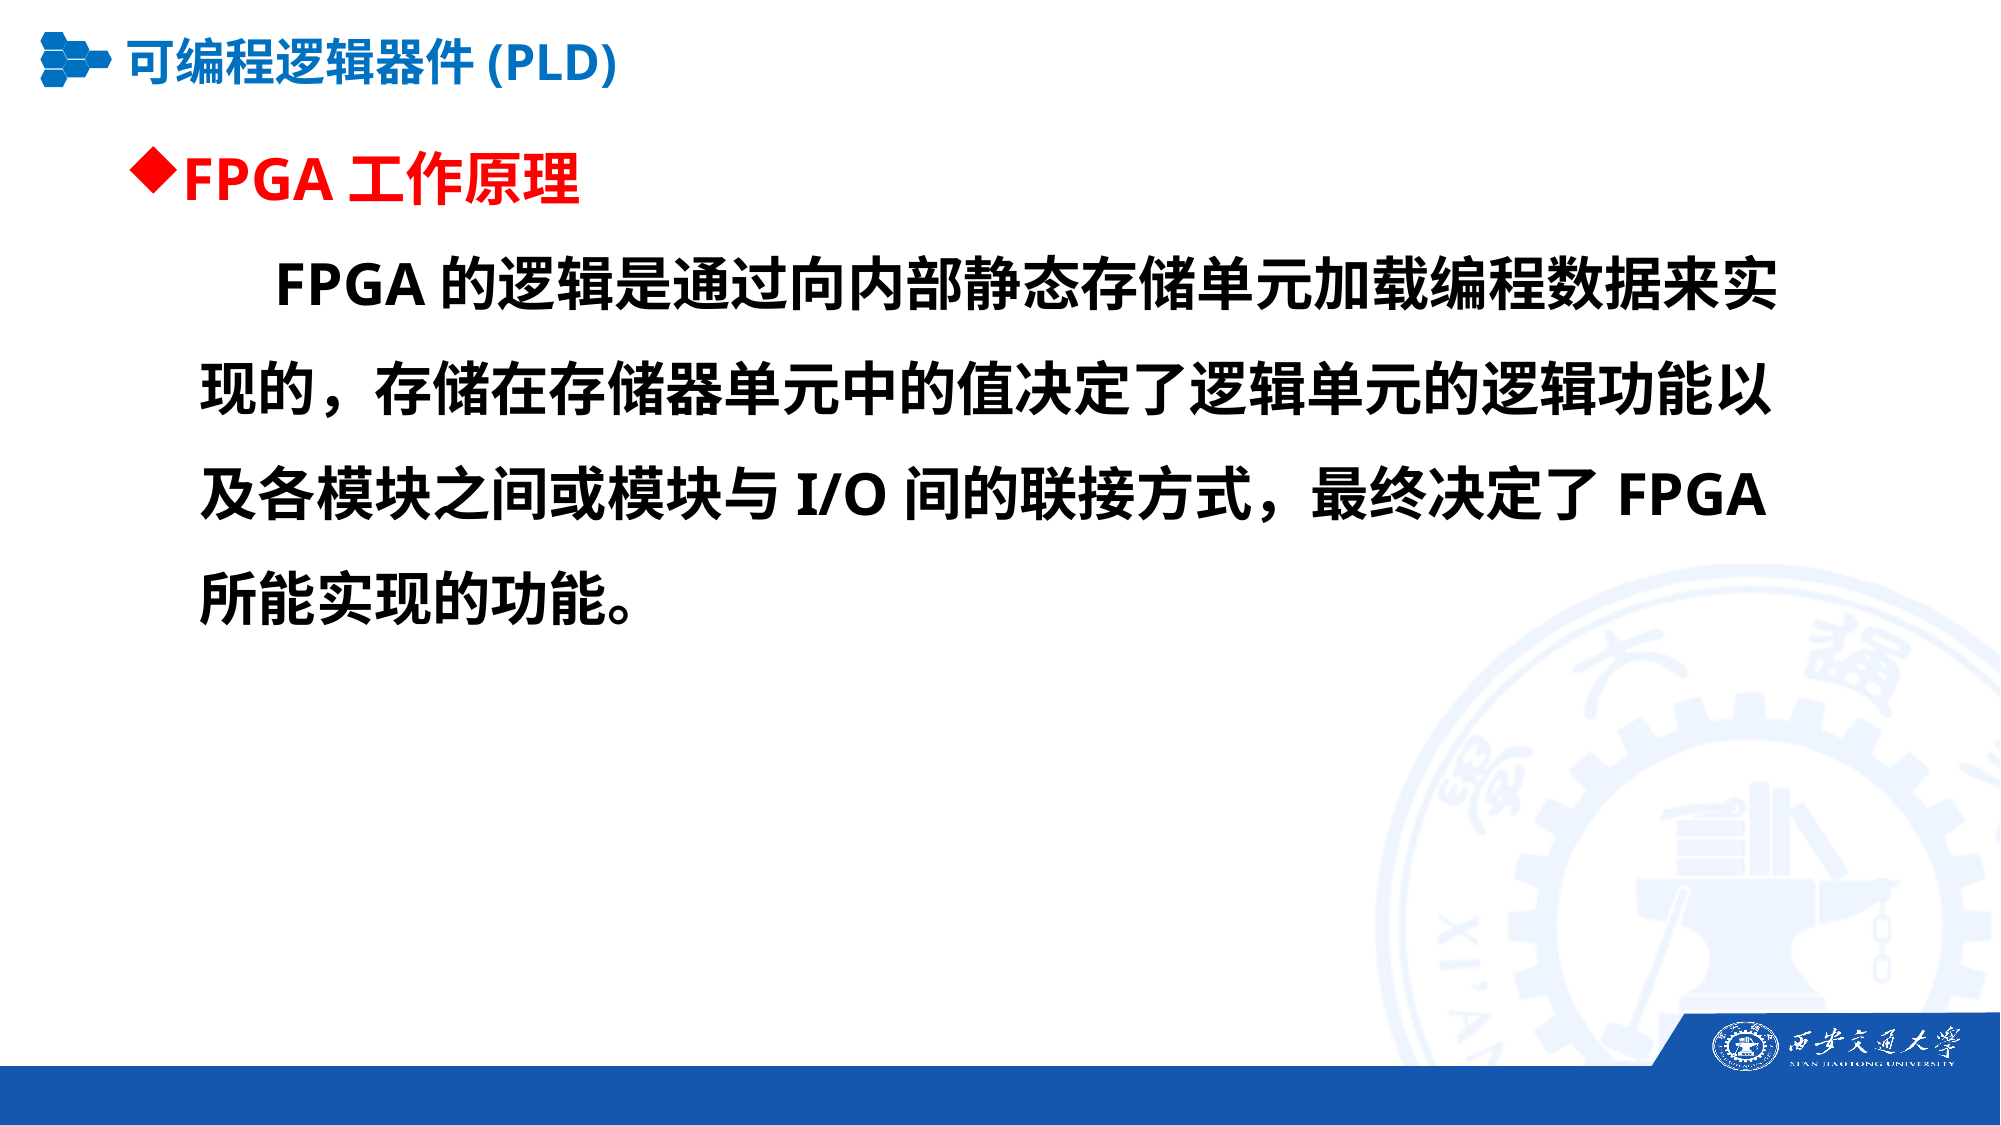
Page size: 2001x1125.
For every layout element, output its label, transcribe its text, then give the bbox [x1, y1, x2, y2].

text_box FPGA工作原理 FPGA的逻辑是通过向内部静态存储单元加载编程数据来实现的，存储在存储器单元中的值决定了逻辑单元的逻辑功能以及各模块之间或模块与I/O间的联接方式，最终决定了FPGA所能实现的功能。 [109, 99, 1836, 640]
text_box 可编程逻辑器件(PLD) [110, 22, 633, 98]
